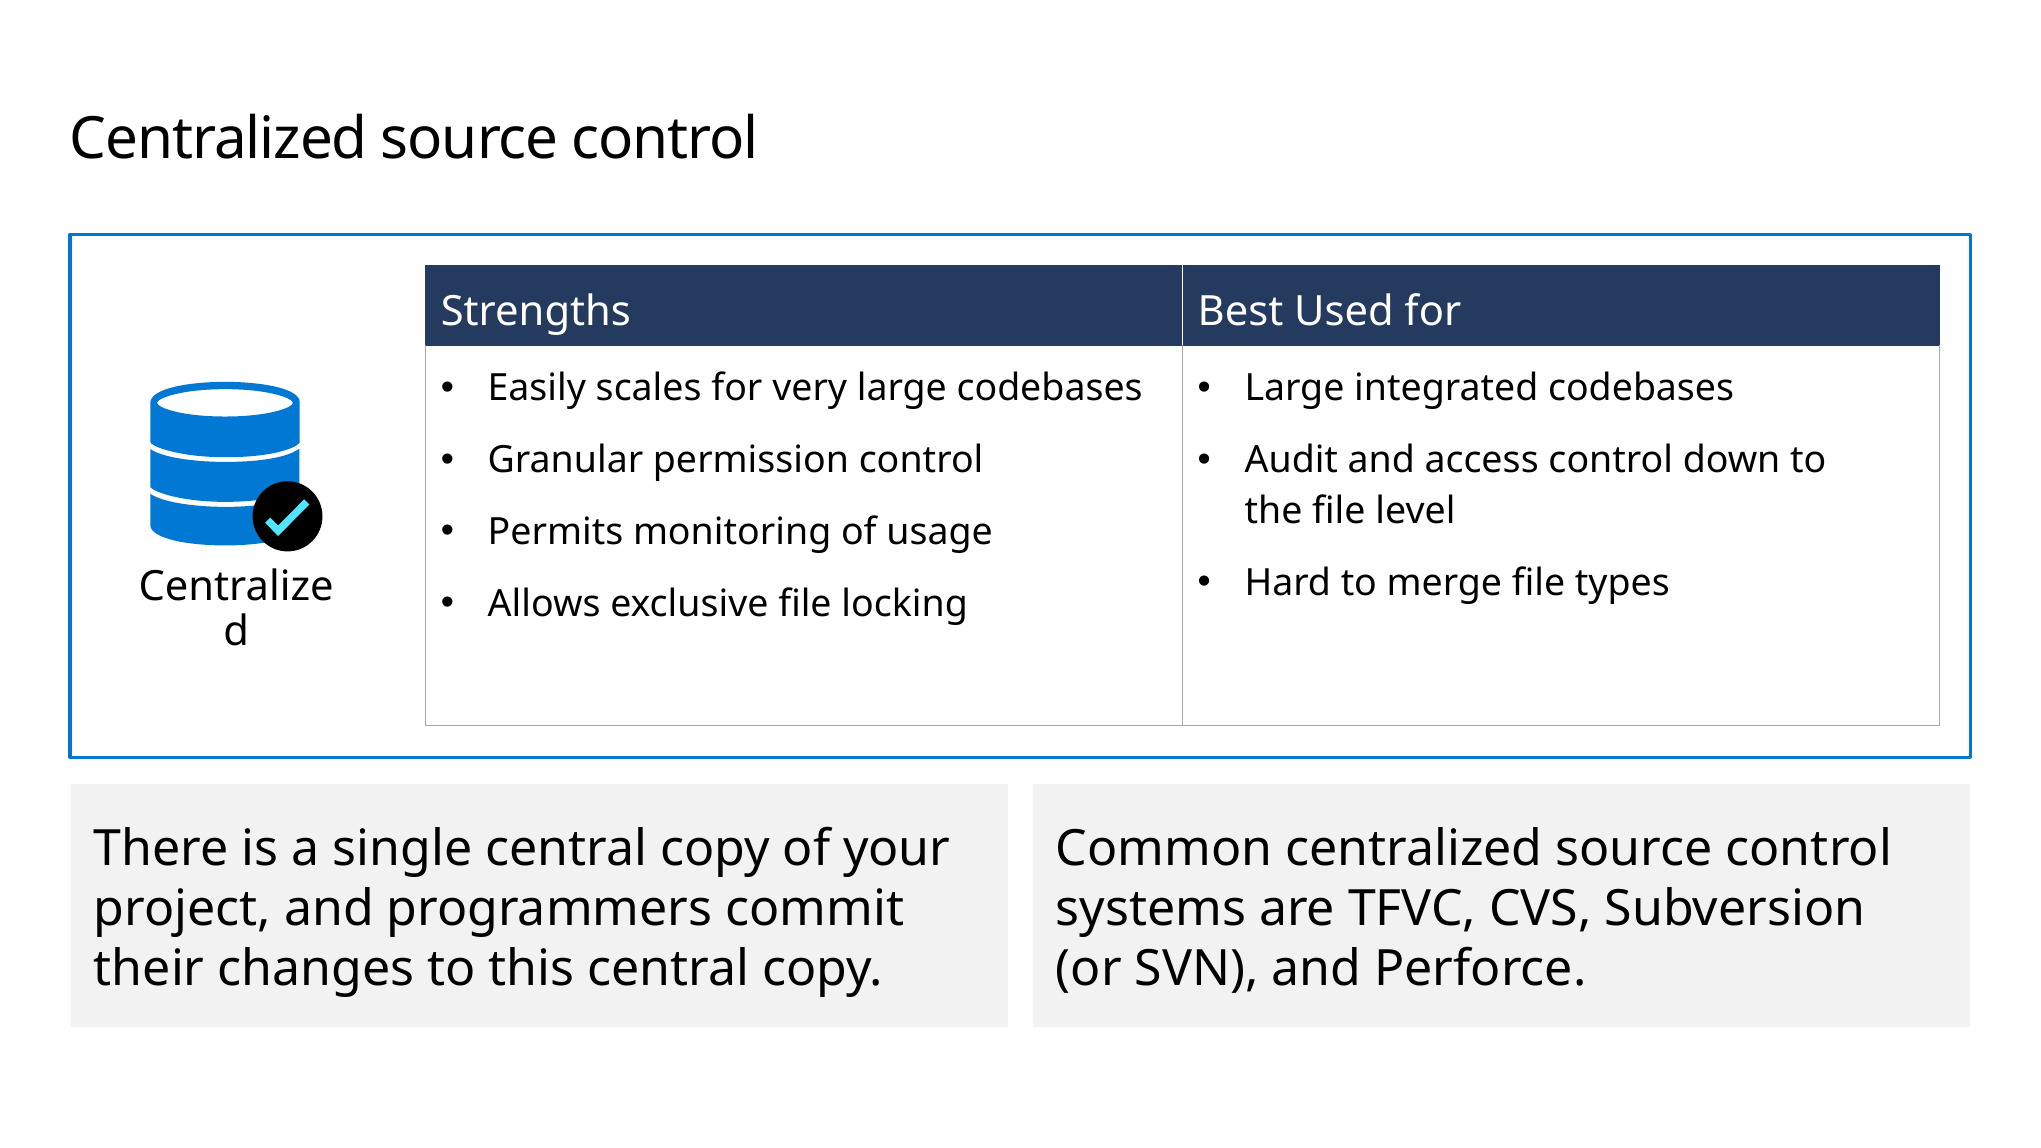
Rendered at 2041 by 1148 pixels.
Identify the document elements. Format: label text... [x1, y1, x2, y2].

text_box [69, 233, 1971, 758]
table_cell Large integrated codebases Audit and access control down to the file level Hard to merge file types [1183, 346, 1939, 725]
table_header Strengths [426, 266, 1182, 345]
picture [149, 381, 323, 552]
table_header Best Used for [1183, 266, 1939, 345]
text_box Centralized [131, 564, 341, 655]
table_cell Easily scales for very large codebases Granular permission control Permits monitoring of usage Allows exclusive file locking [426, 346, 1182, 725]
text_box Common centralized source control systems are TFVC, CVS, Subversion (or SVN), and Perforce. [1033, 784, 1970, 1027]
title Centralized source control [70, 103, 1969, 172]
text_box There is a single central copy of your project, and programmers commit their changes to this central copy. [71, 784, 1008, 1027]
